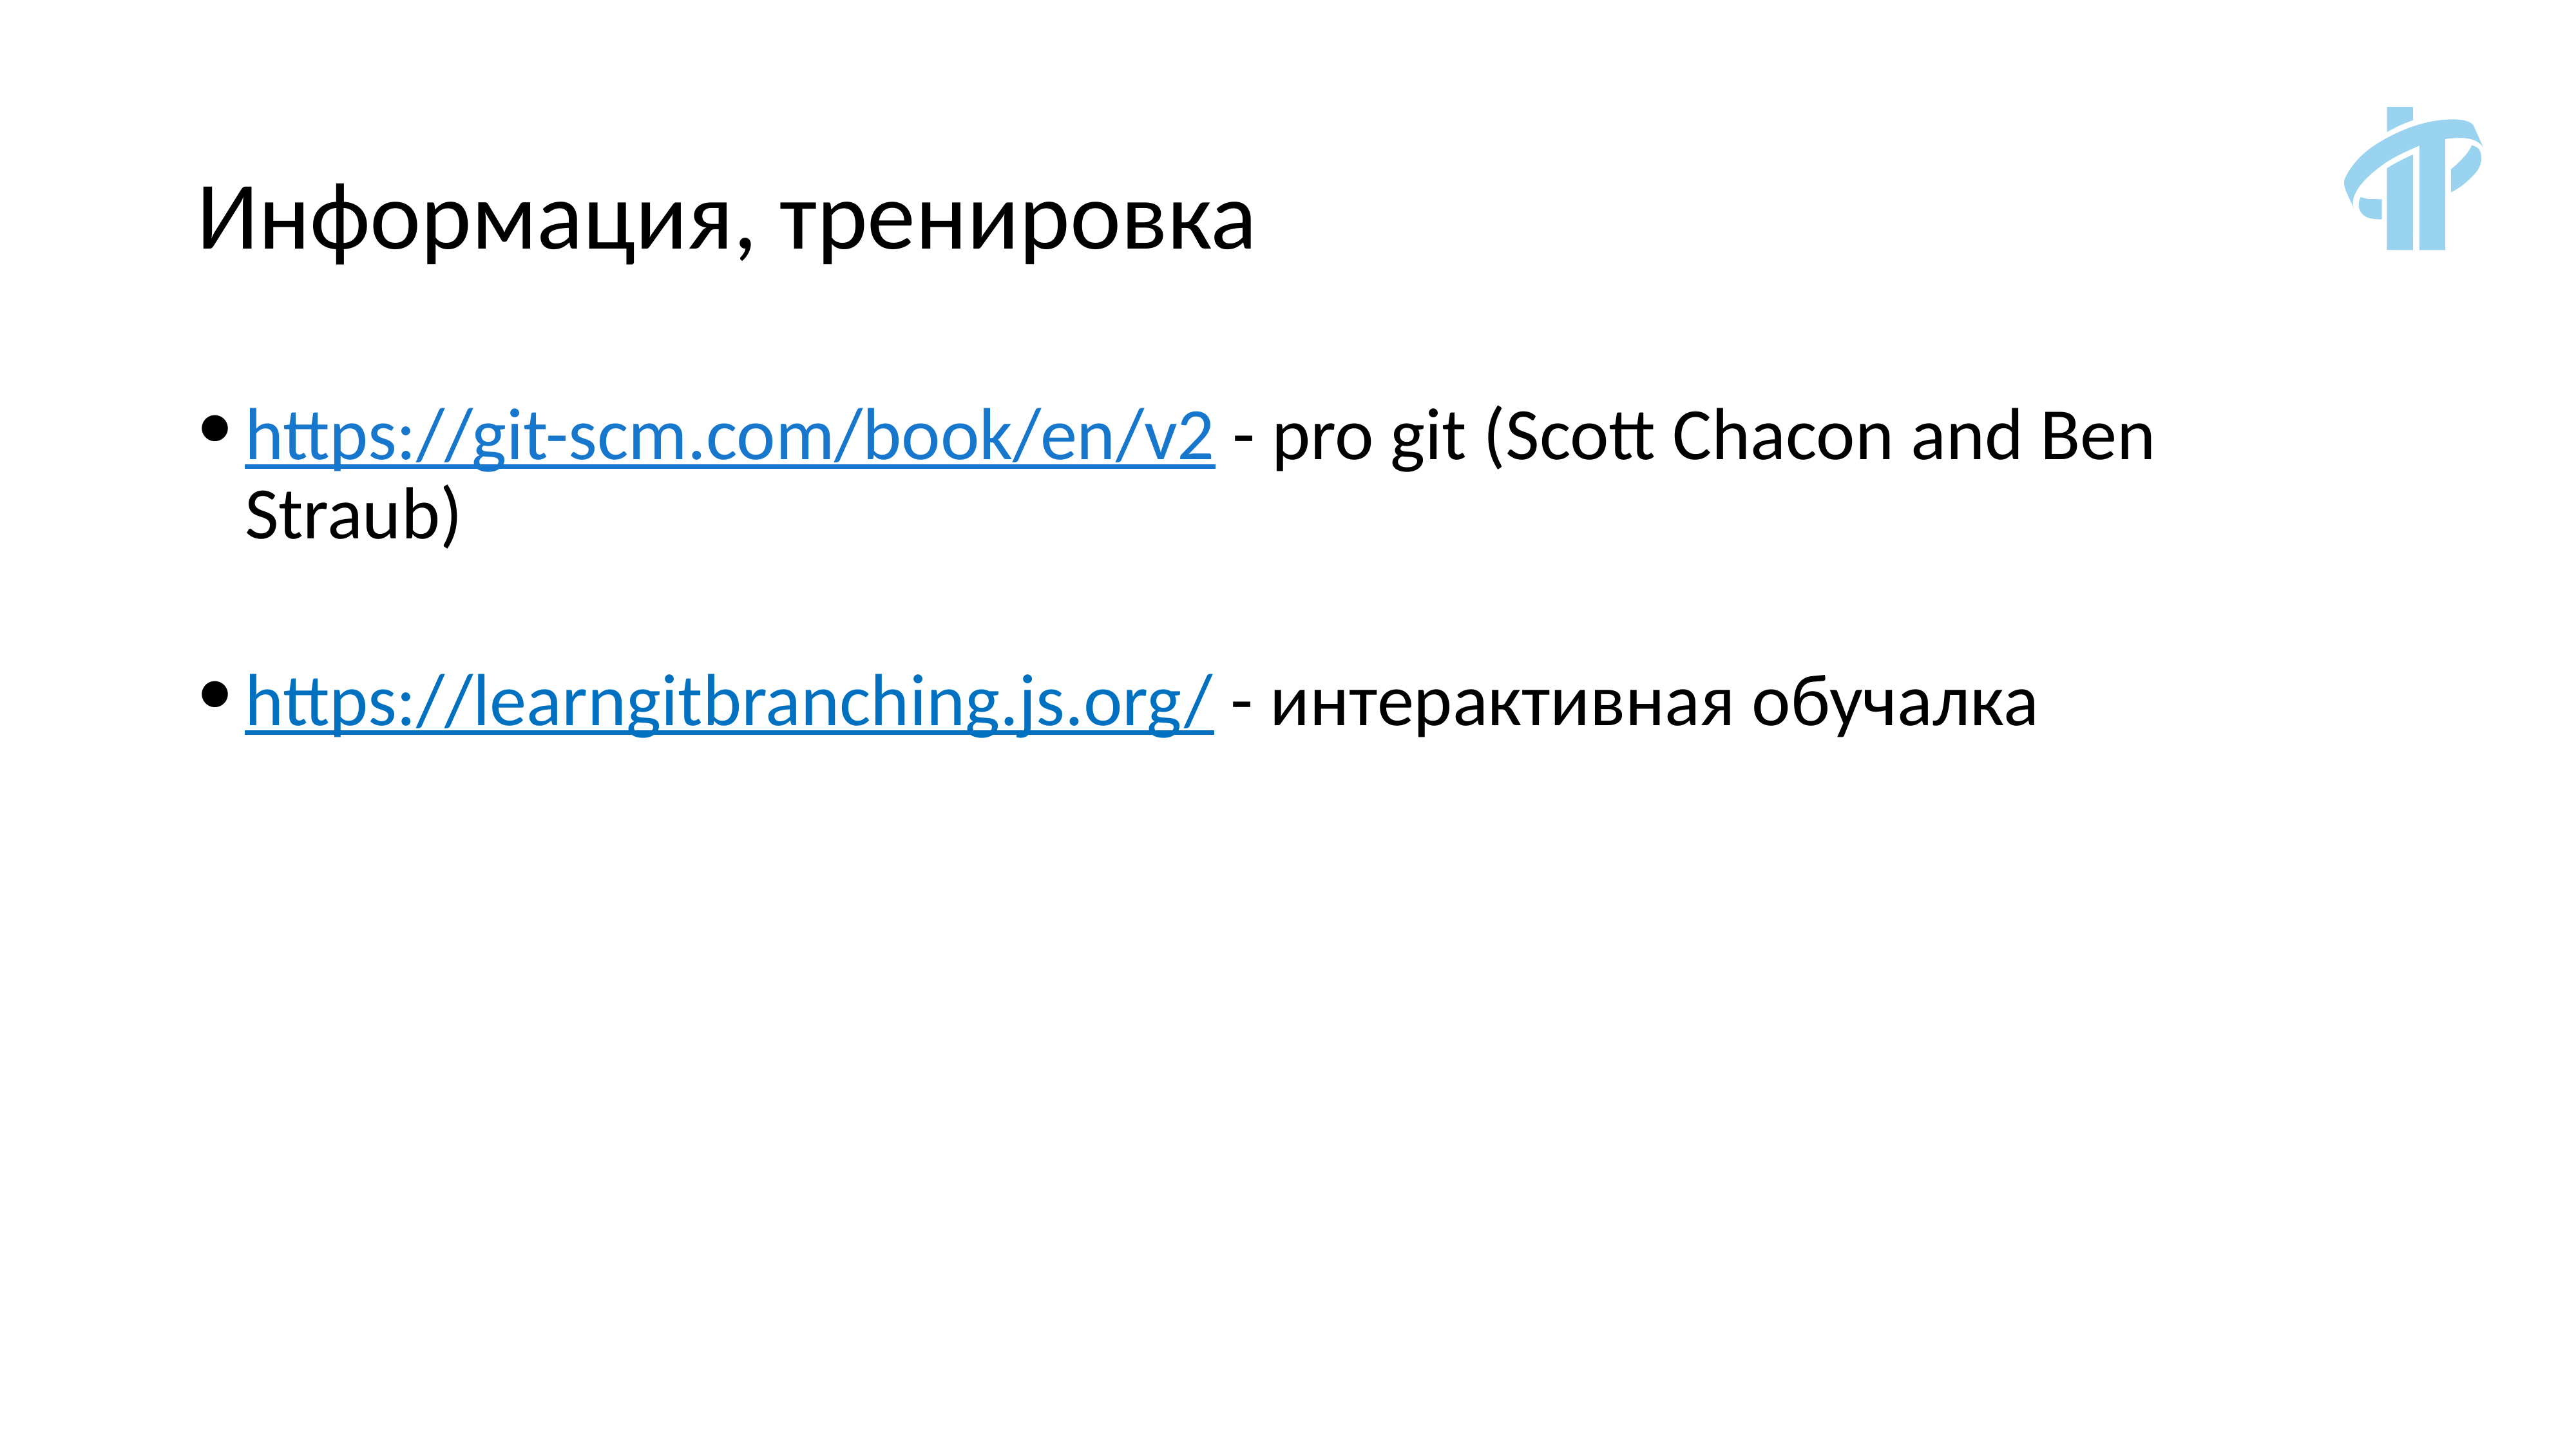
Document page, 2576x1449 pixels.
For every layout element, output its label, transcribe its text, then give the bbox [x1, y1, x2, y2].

title Информация, тренировка [177, 77, 2399, 357]
list https://git-scm.com/book/en/v2 - pro git (Scott Chacon and Ben Straub) https://learngitbranching.js.org/ - интерактивная обучалка [177, 386, 2399, 1305]
